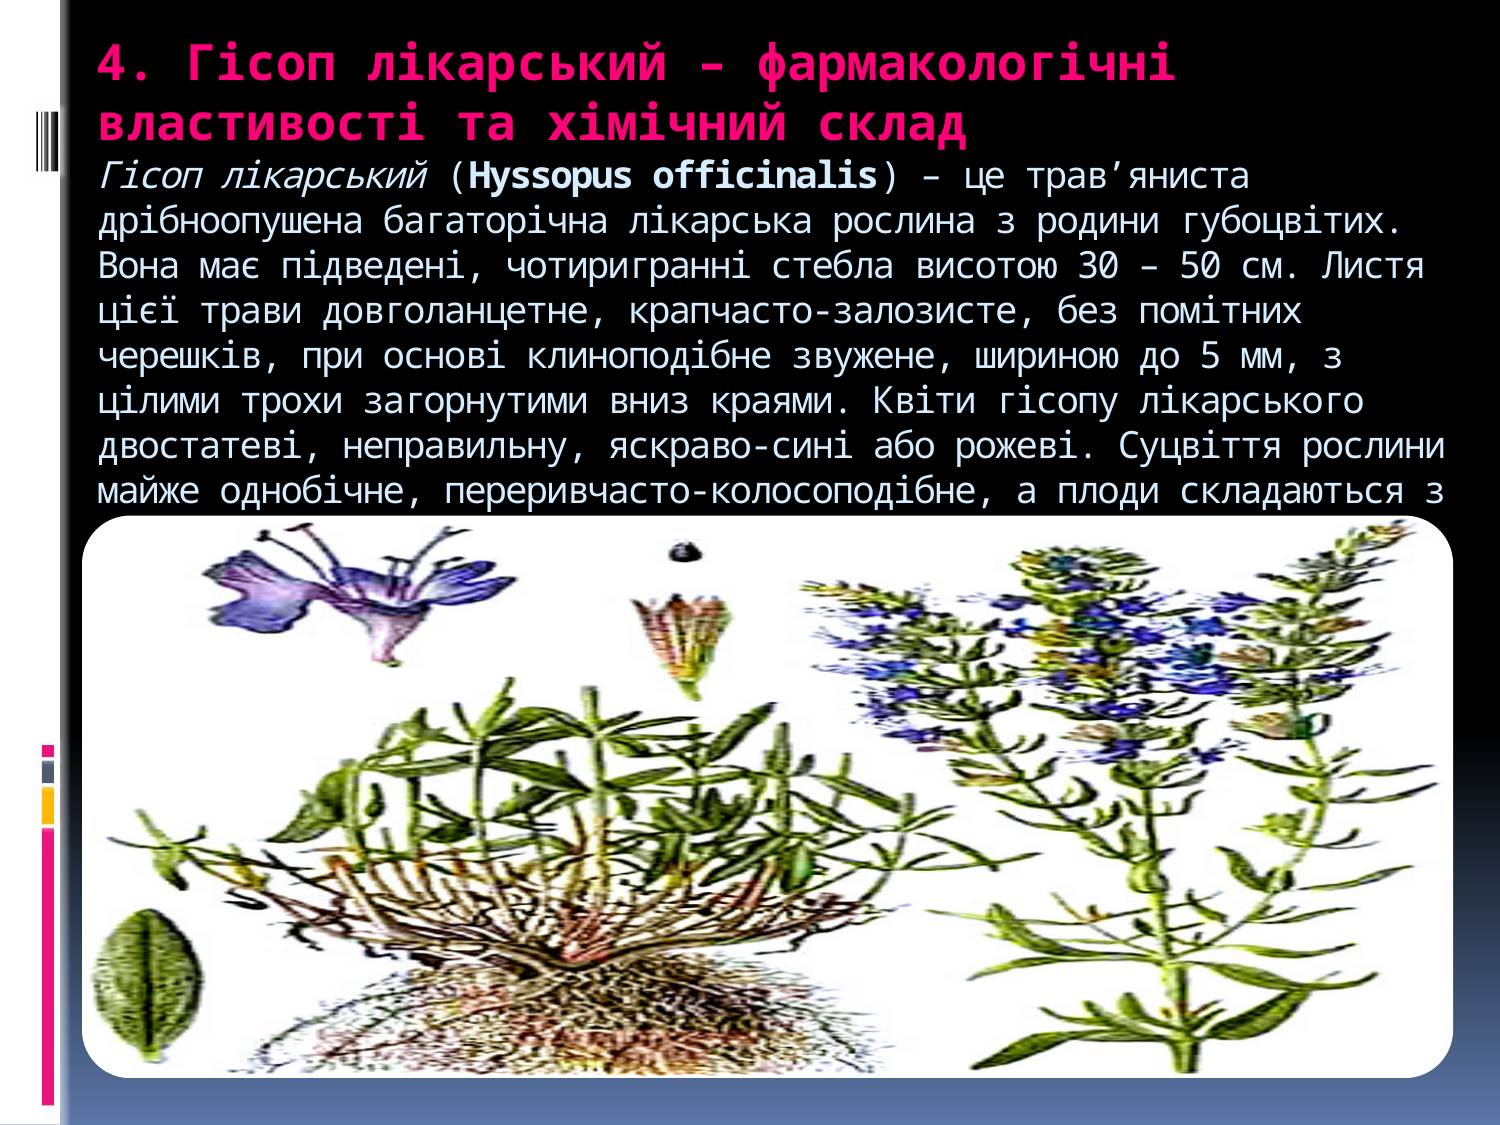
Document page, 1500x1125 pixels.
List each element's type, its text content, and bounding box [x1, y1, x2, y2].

title 4. Гісоп лікарський – фармакологічні властивості та хімічний склад Гісоп лікарський (Hyssopus officinalis) – це трав’яниста дрібноопушена багаторічна лікарська рослина з родини губоцвітих. Вона має підведені, чотиригранні стебла висотою 30 – 50 см. Листя цієї трави довголанцетне, крапчасто-залозисте, без помітних черешків, при основі клиноподібне звужене, шириною до 5 мм, з цілими трохи загорнутими вниз краями. Квіти гісопу лікарського двостатеві, неправильну, яскраво-сині або рожеві. Суцвіття рослини майже однобічне, переривчасто-колосоподібне, а плоди складаються з 4 горішків. Цвіте ця трава з червня до вересня. [82, 23, 1465, 510]
picture [81, 515, 1454, 1079]
